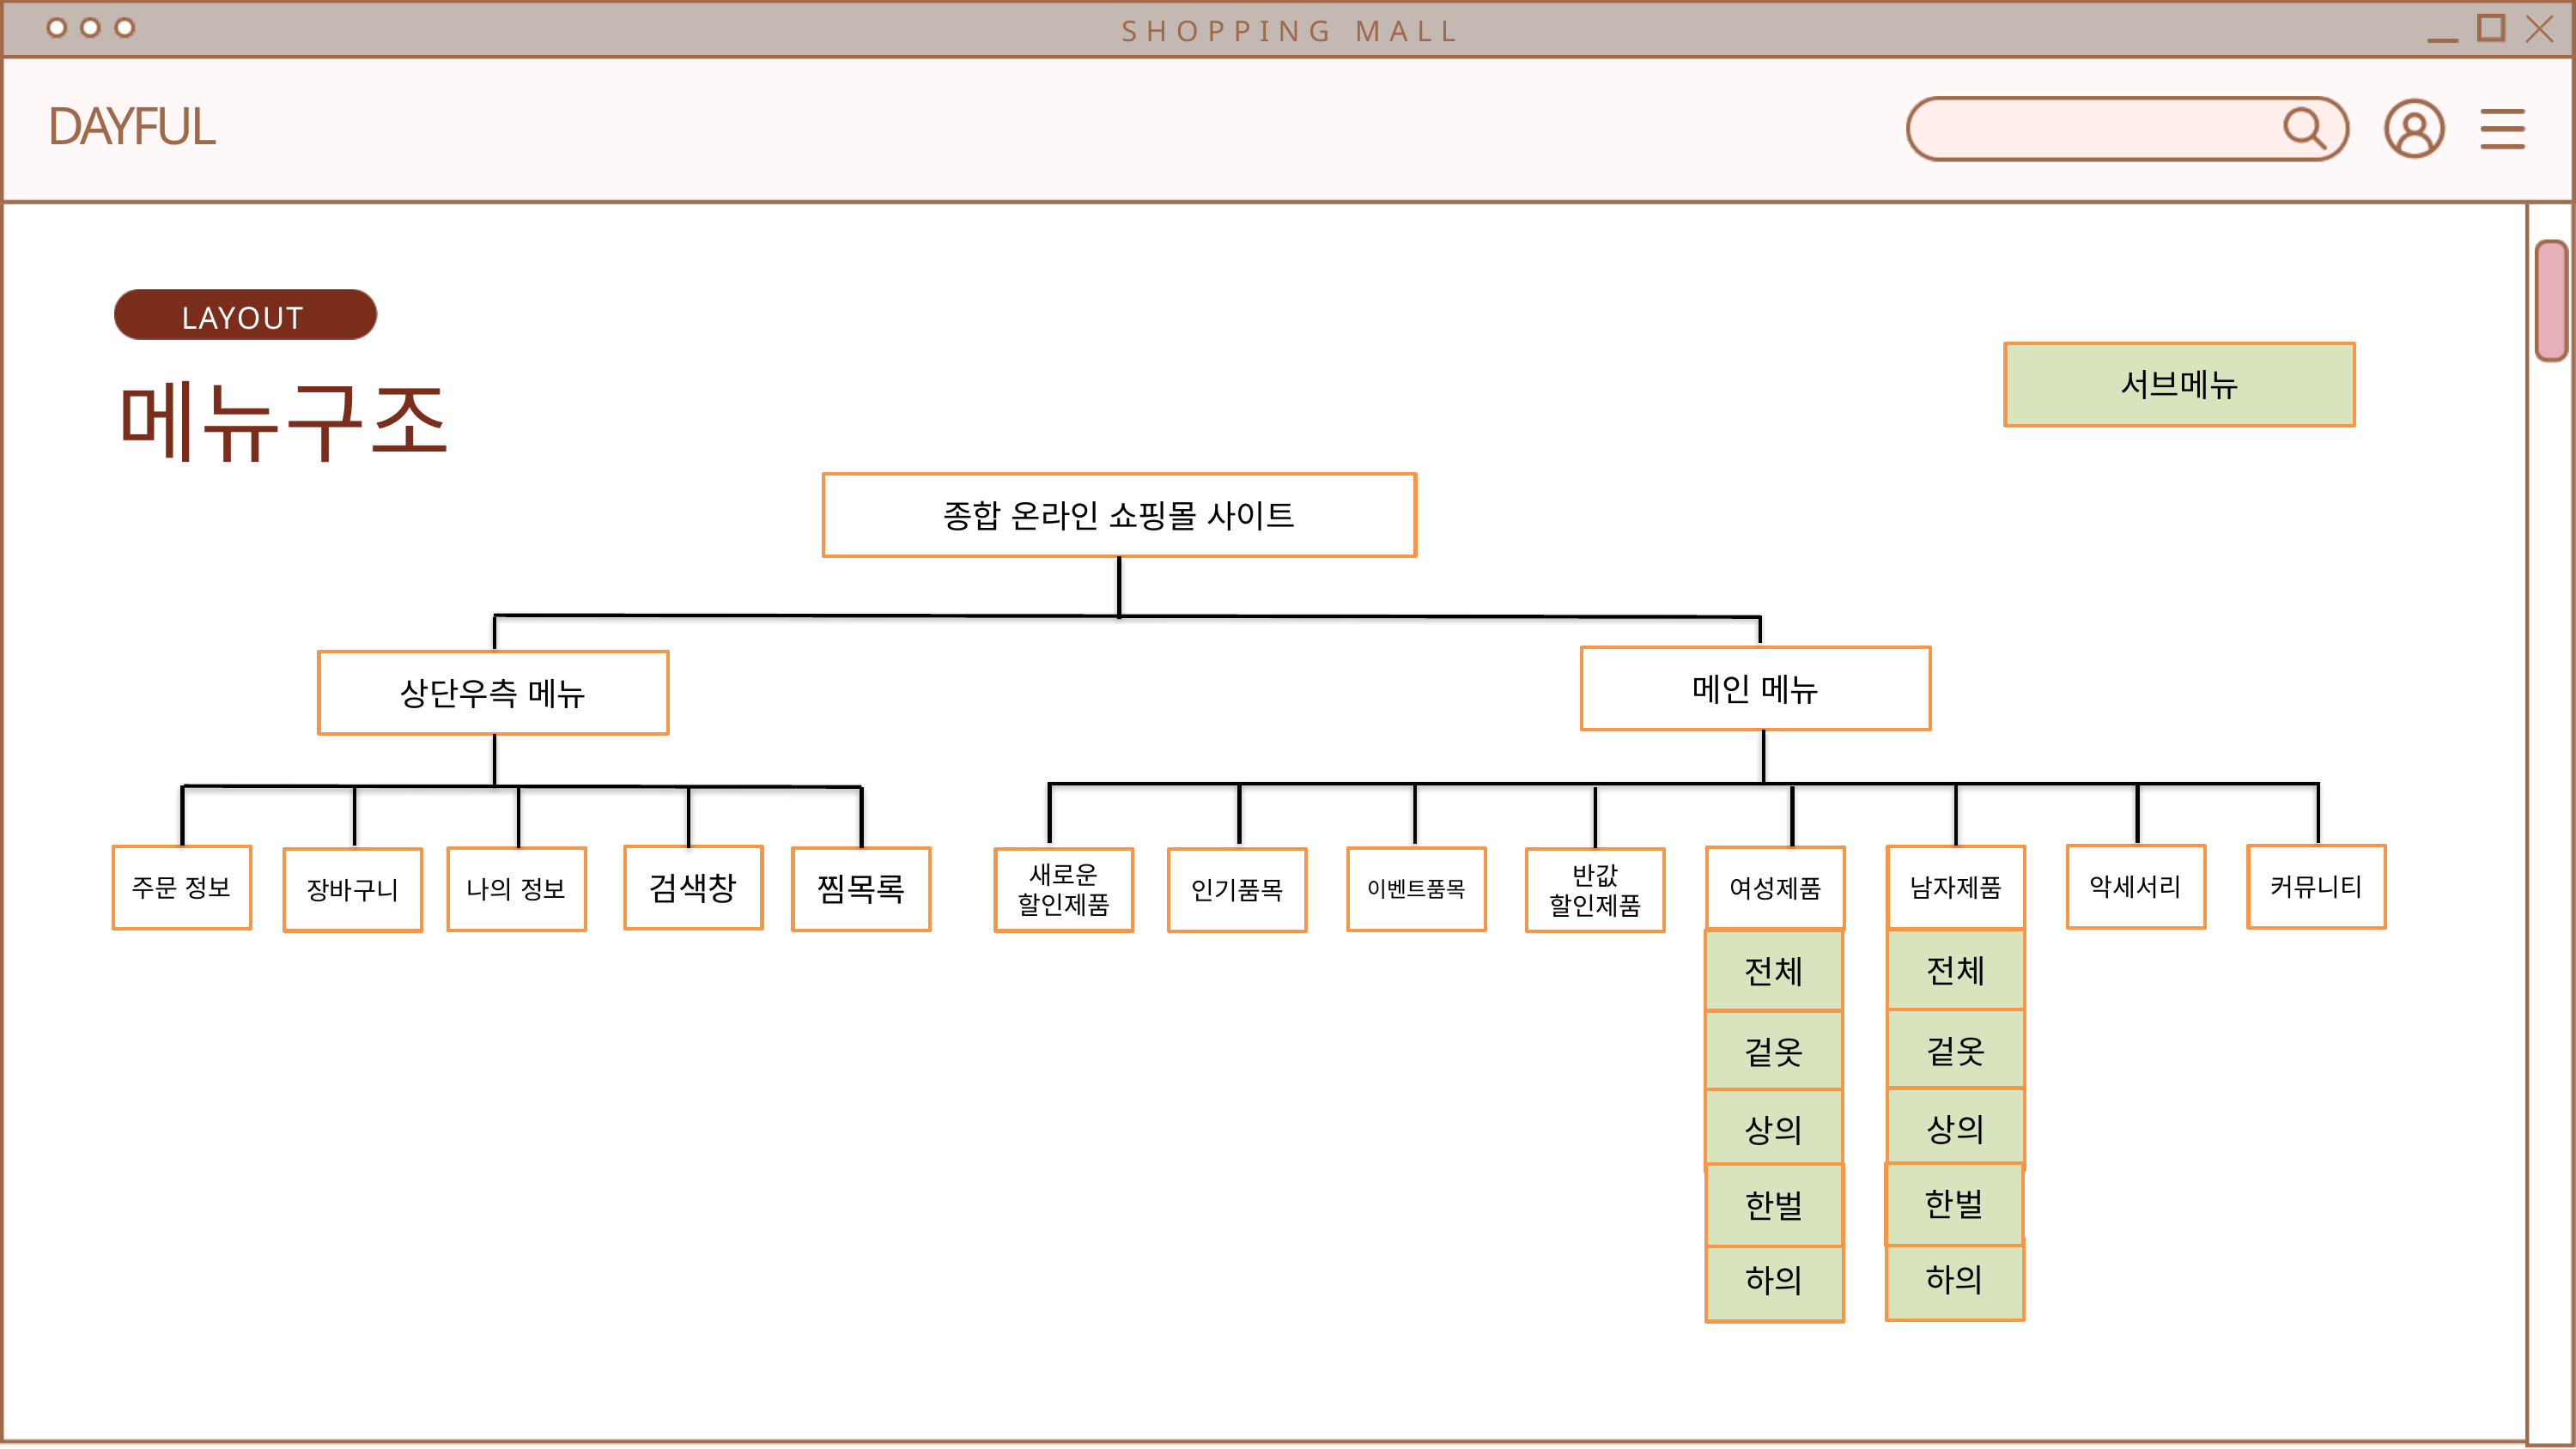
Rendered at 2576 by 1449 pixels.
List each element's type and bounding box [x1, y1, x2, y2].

text_box [0, 212, 2521, 1449]
picture [114, 289, 378, 340]
picture [0, 0, 2576, 1449]
